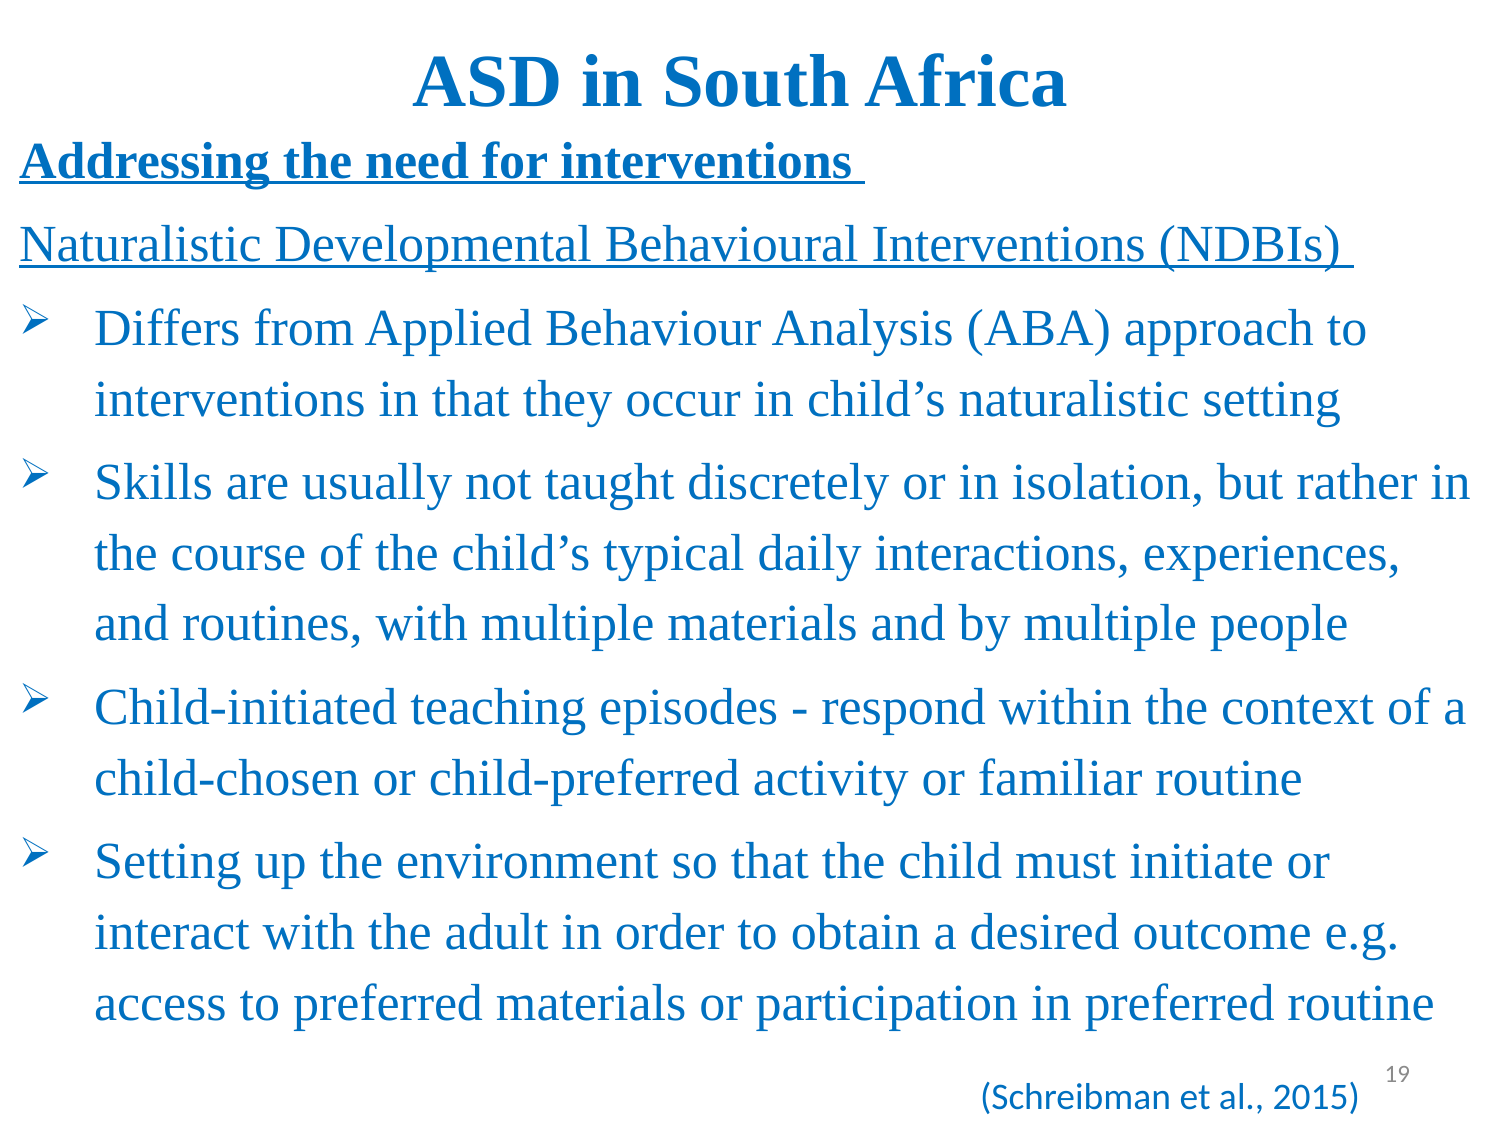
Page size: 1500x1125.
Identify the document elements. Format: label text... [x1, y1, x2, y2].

title ASD in South Africa [29, 19, 1471, 118]
text_box (Schreibman et al., 2015) [965, 1064, 1376, 1125]
slide_number 19 [1074, 1042, 1425, 1103]
text_box Addressing the need for interventions Naturalistic Developmental Behavioural Interventions (NDBIs) Differs from Applied Behaviour Analysis (ABA) approach to interventions in that they occur in child’s naturalistic setting Skills are usually not taught discretely or in isolation, but rather in the course of the child’s typical daily interactions, experiences, and routines, with multiple materials and by multiple people Child-initiated teaching episodes - respond within the context of a child-chosen or child-preferred activity or familiar routine Setting up the environment so that the child must initiate or interact with the adult in order to obtain a desired outcome e.g. access to preferred materials or participation in preferred routine [0, 118, 1500, 1103]
